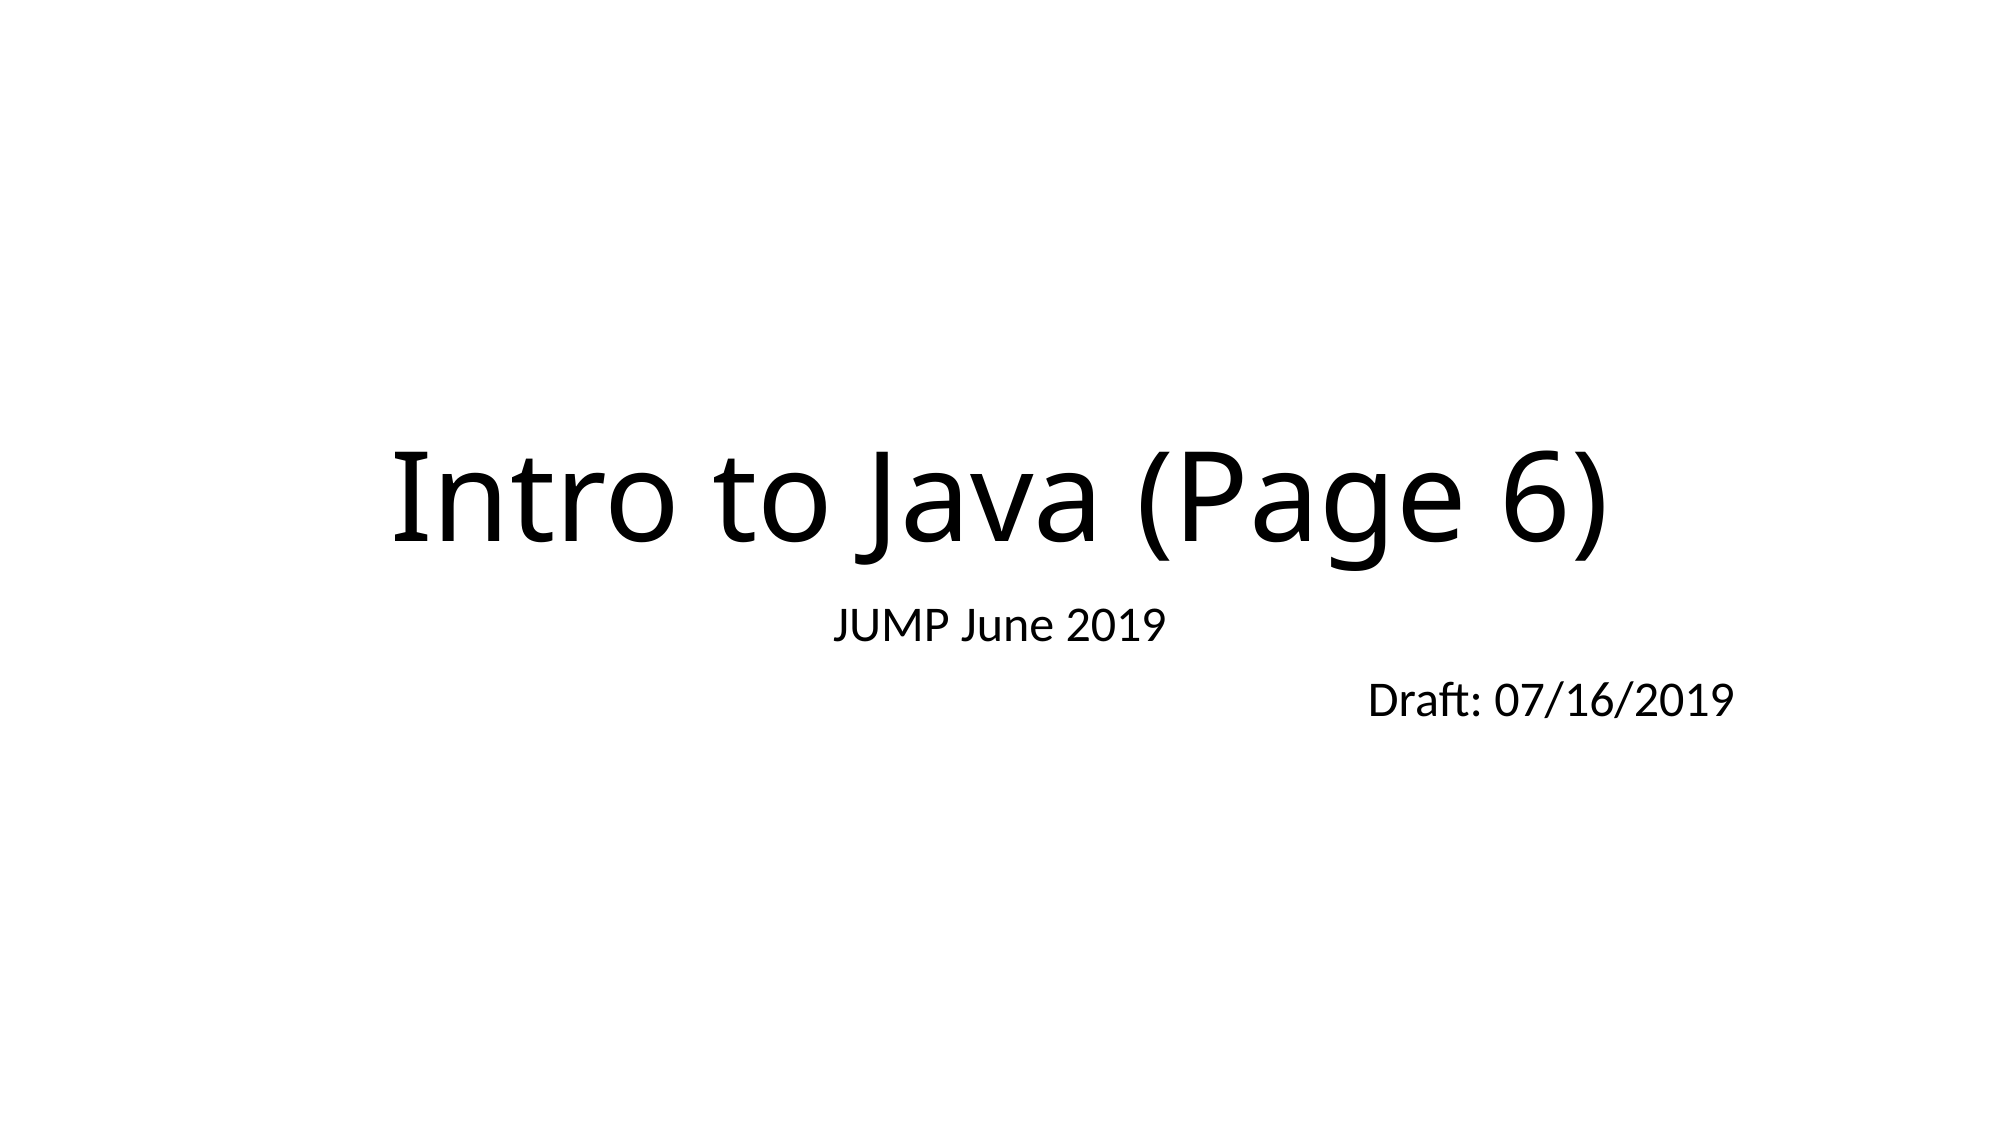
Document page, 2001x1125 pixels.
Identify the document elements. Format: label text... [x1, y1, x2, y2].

subtitle JUMP June 2019 Draft: 07/16/2019 [249, 590, 1750, 863]
title Intro to Java (Page 6) [249, 184, 1750, 576]
